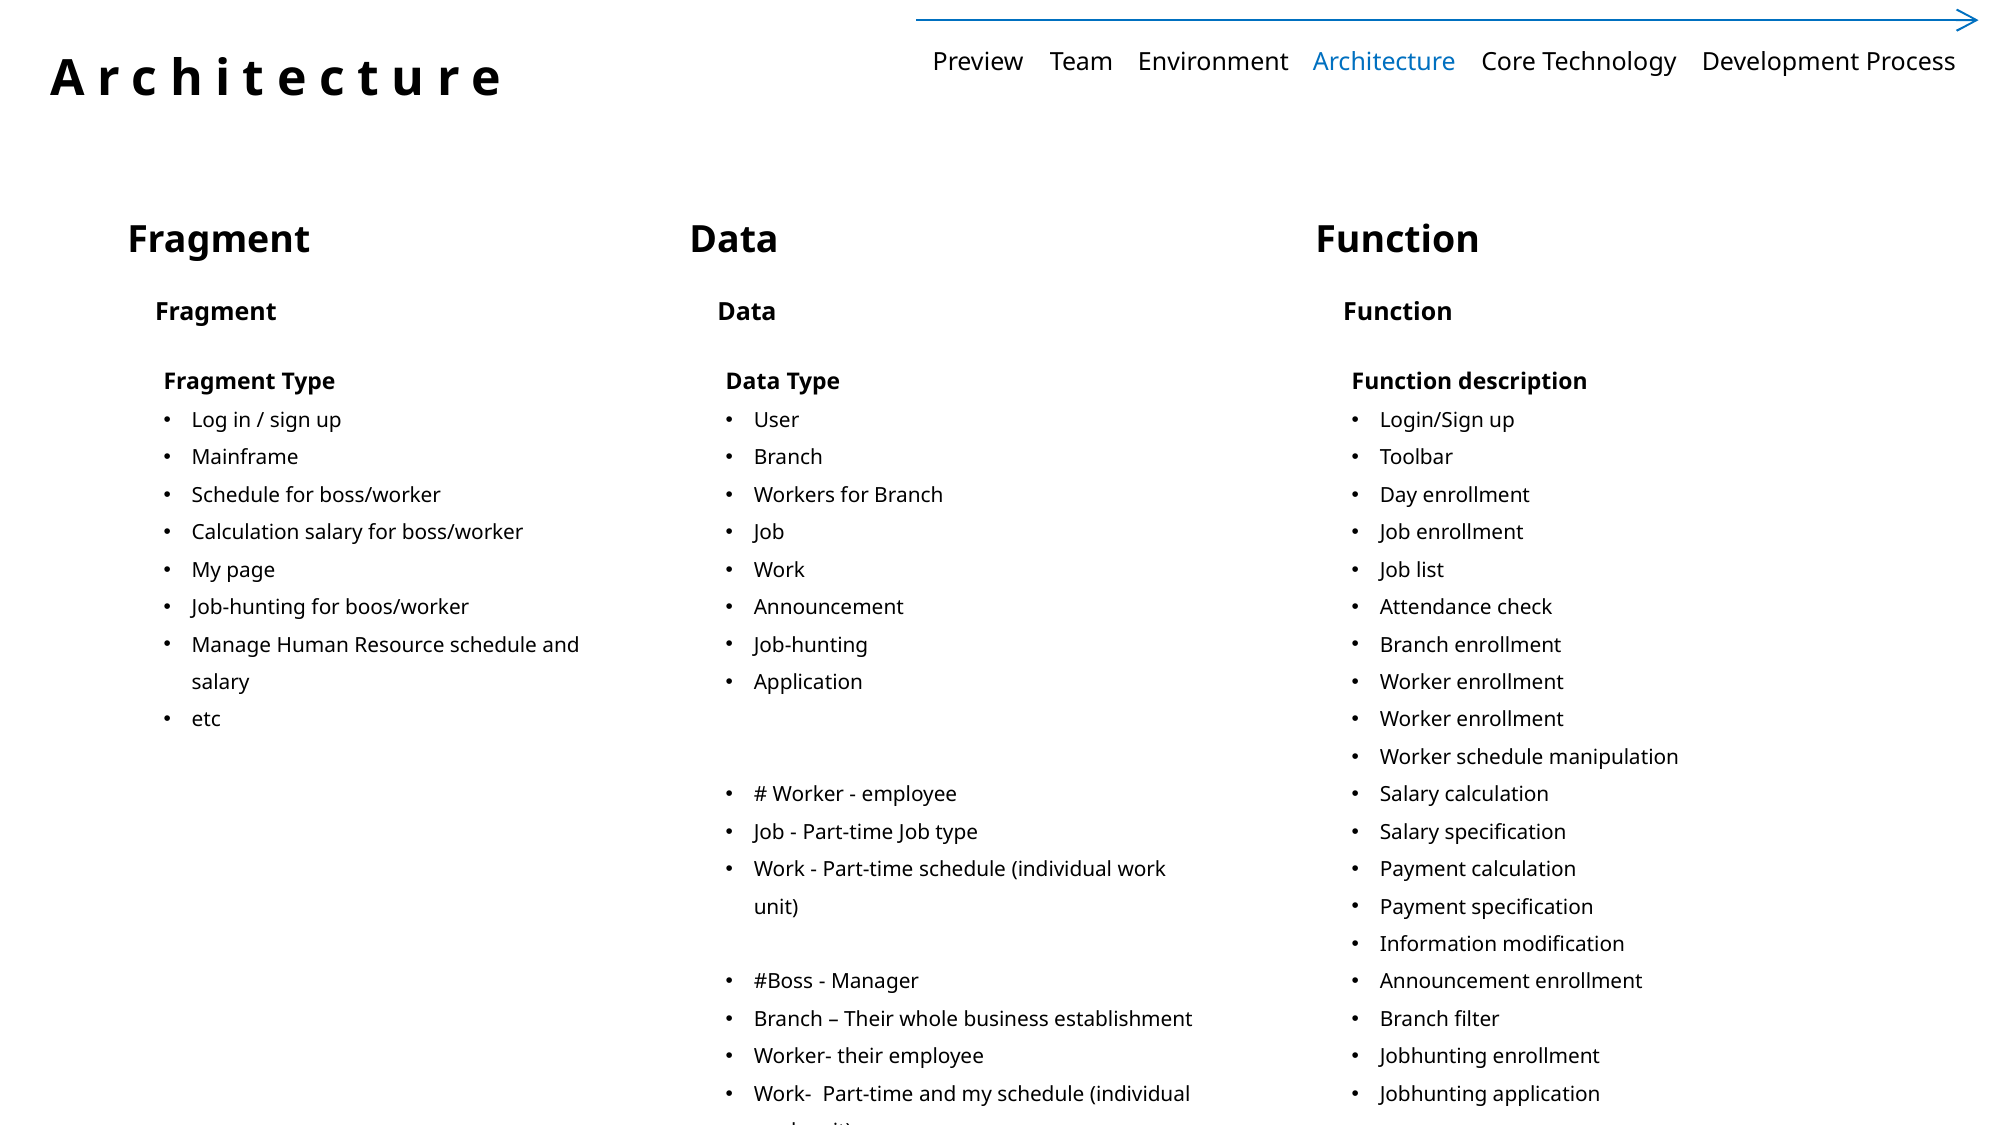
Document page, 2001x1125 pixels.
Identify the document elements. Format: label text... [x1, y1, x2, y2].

text_box Preview [917, 37, 1034, 83]
text_box Function [1300, 207, 1790, 268]
text_box Function description Login/Sign up Toolbar Day enrollment Job enrollment Job list Attendance check Branch enrollment Worker enrollment Worker enrollment Worker schedule manipulation Salary calculation Salary specification Payment calculation Payment specification Information modification Announcement enrollment Branch filter Jobhunting enrollment Jobhunting application [1336, 345, 1790, 1125]
text_box Data Type User Branch Workers for Branch Job Work Announcement Job-hunting Application # Worker - employee Job - Part-time Job type Work - Part-time schedule (individual work unit) #Boss - Manager Branch – Their whole business establishment Worker- their employee Work- Part-time and my schedule (individual work unit) [710, 345, 1230, 1125]
text_box Fragment [112, 207, 602, 268]
text_box Fragment Type Log in / sign up Mainframe Schedule for boss/worker Calculation salary for boss/worker My page Job-hunting for boos/worker Manage Human Resource schedule and salary etc [148, 345, 602, 739]
text_box Environment [1123, 37, 1298, 83]
text_box Development Process [1687, 37, 1972, 83]
text_box Core Technology [1466, 37, 1687, 83]
text_box Data [702, 287, 1173, 333]
text_box Data [674, 207, 1164, 268]
text_box Fragment [140, 287, 611, 333]
text_box Architecture [1298, 37, 1466, 83]
text_box Function [1328, 287, 1799, 333]
text_box Architecture [35, 37, 516, 113]
text_box Team [1034, 37, 1123, 83]
